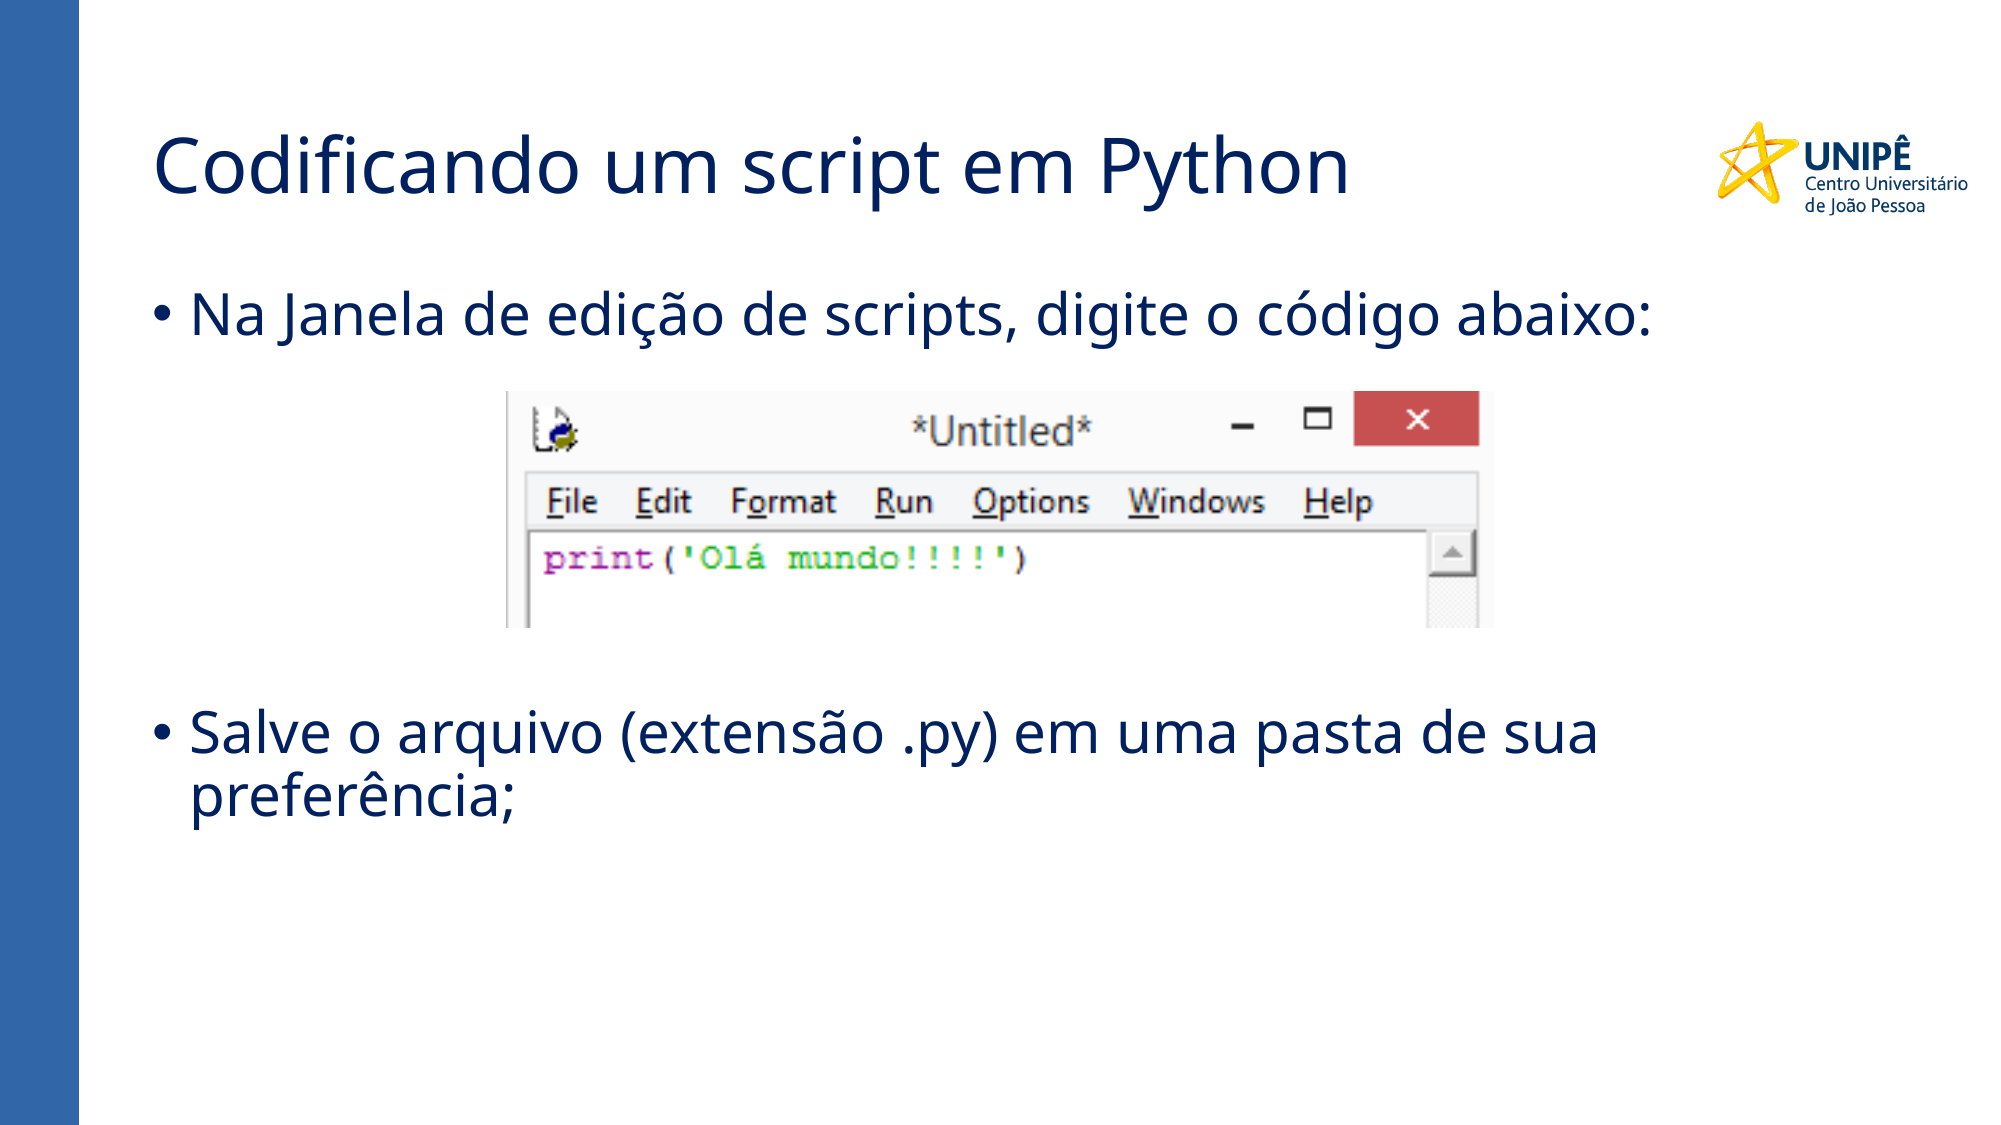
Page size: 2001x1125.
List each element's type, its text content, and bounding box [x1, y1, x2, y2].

title Codificando um script em Python [137, 59, 1863, 277]
picture [506, 390, 1494, 628]
text_box Na Janela de edição de scripts, digite o código abaixo: Salve o arquivo (extensão .py) em uma pasta de sua preferência; [137, 277, 1922, 978]
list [0, 0, 79, 1125]
picture [1717, 121, 1968, 216]
